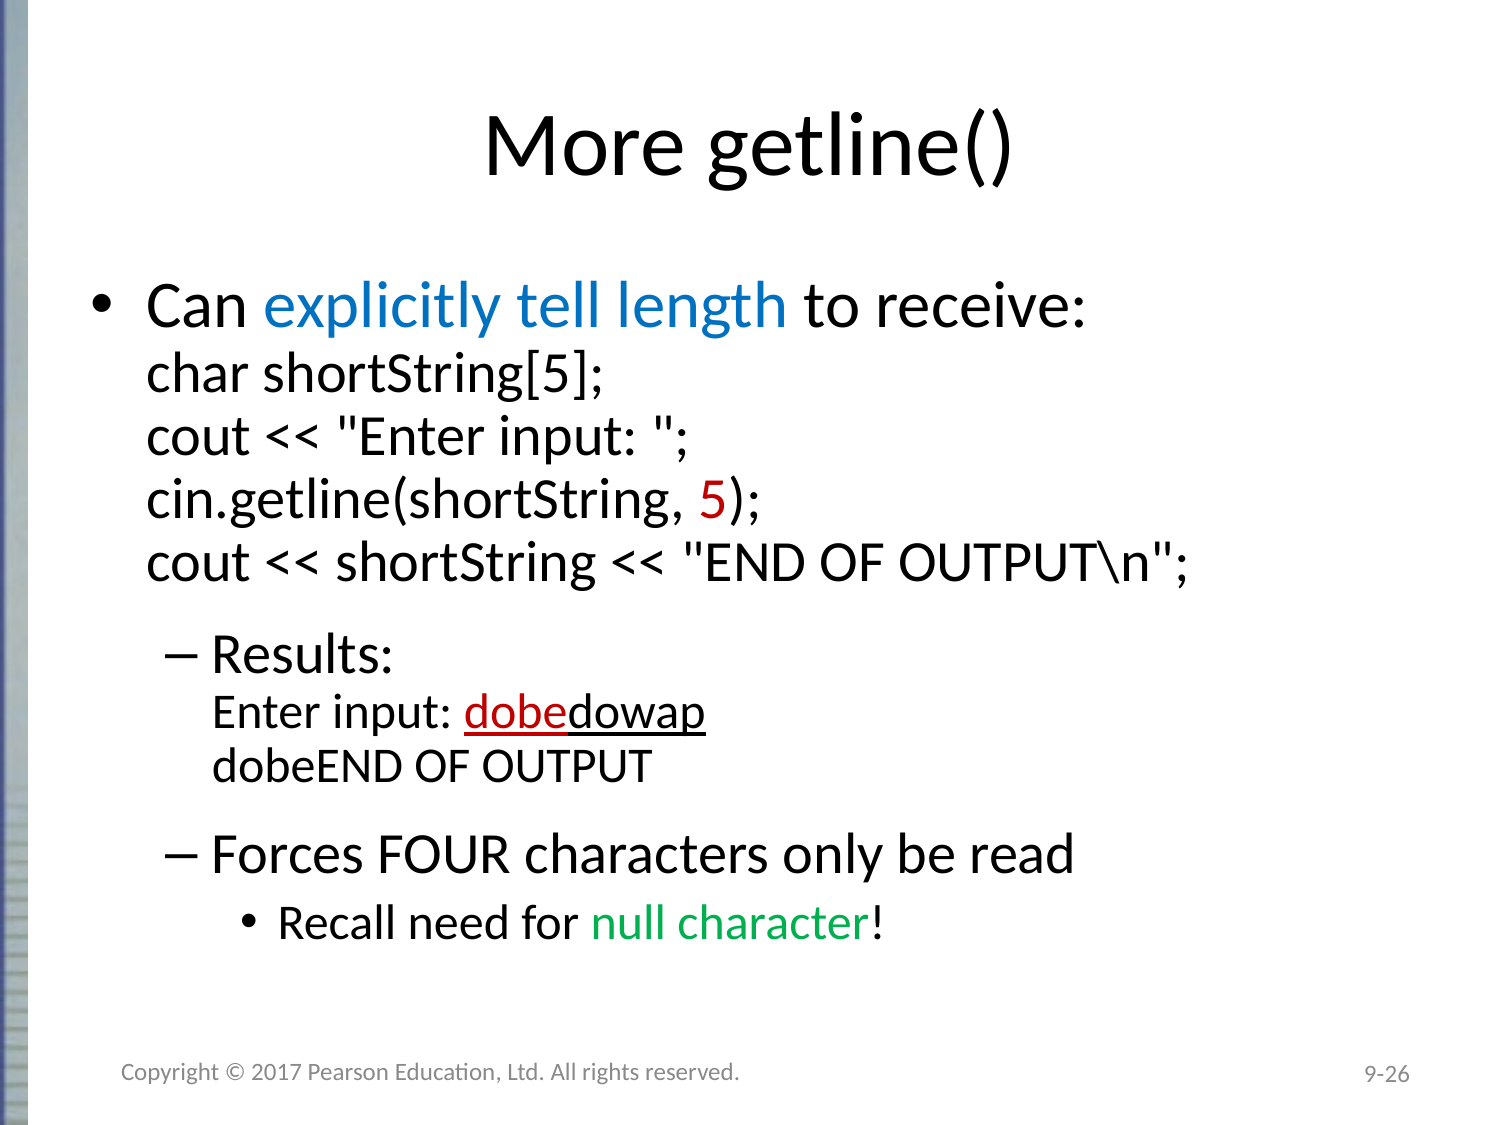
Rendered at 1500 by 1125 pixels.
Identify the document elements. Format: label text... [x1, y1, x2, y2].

list Can explicitly tell length to receive: char shortString[5]; cout << "Enter input: "; cin.getline(shortString, 5); cout << shortString << "END OF OUTPUT\n"; Results: Enter input: dobedowap dobeEND OF OUTPUT Forces FOUR characters only be read Recall need for null character! [75, 262, 1425, 1005]
slide_number 9-26 [1074, 1042, 1425, 1103]
title More getline() [75, 45, 1425, 233]
footer Copyright © 2017 Pearson Education, Ltd. All rights reserved. [75, 1040, 788, 1100]
picture [0, 0, 28, 1125]
